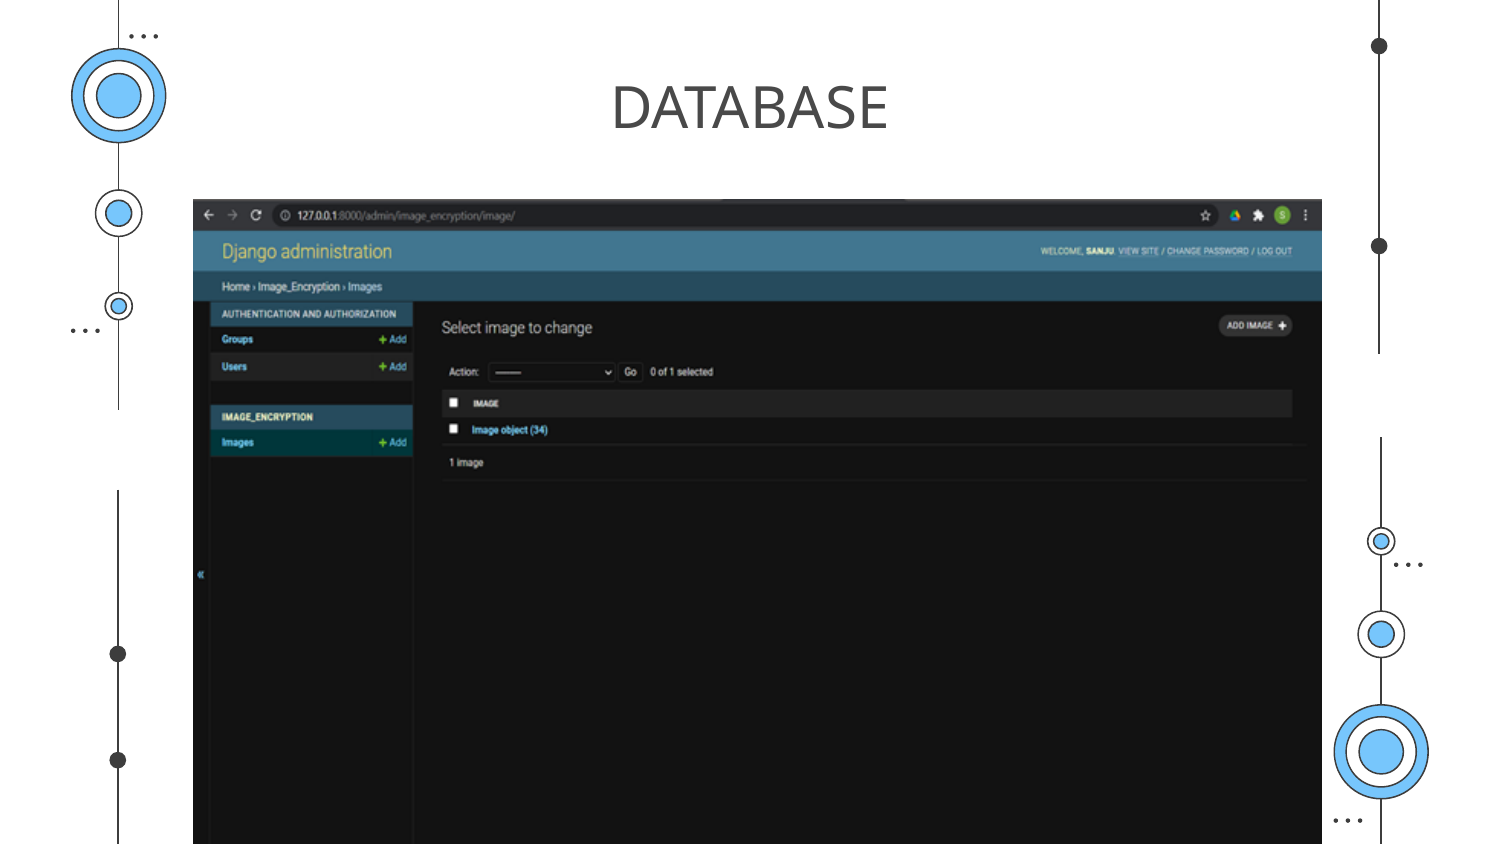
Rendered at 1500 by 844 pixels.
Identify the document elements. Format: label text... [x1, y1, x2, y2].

picture [192, 199, 1322, 844]
title DATABASE [299, 55, 1201, 150]
